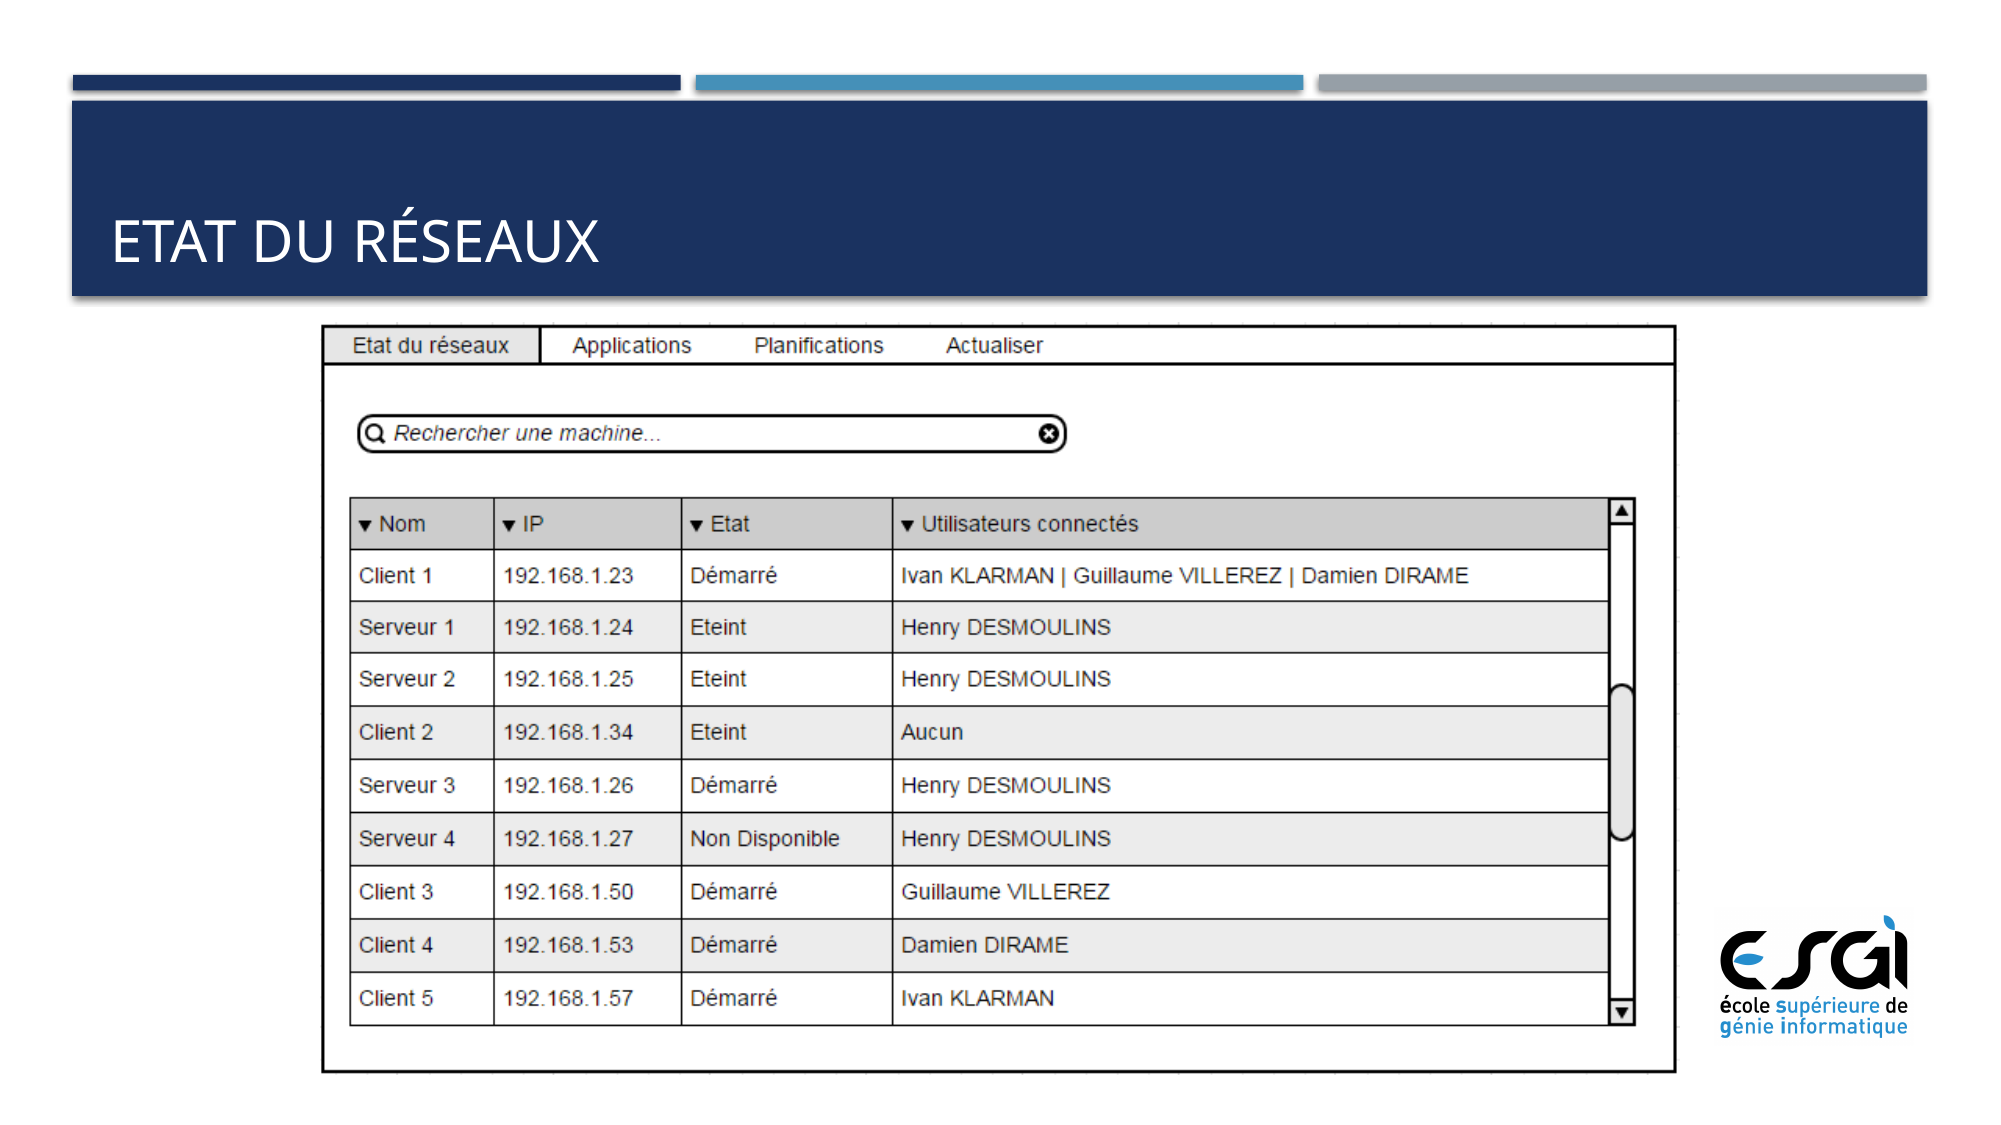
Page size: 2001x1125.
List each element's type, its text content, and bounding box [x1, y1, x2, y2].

picture [319, 322, 1681, 1075]
picture [1714, 907, 1914, 1046]
title Etat du réseaux [95, 115, 1905, 282]
